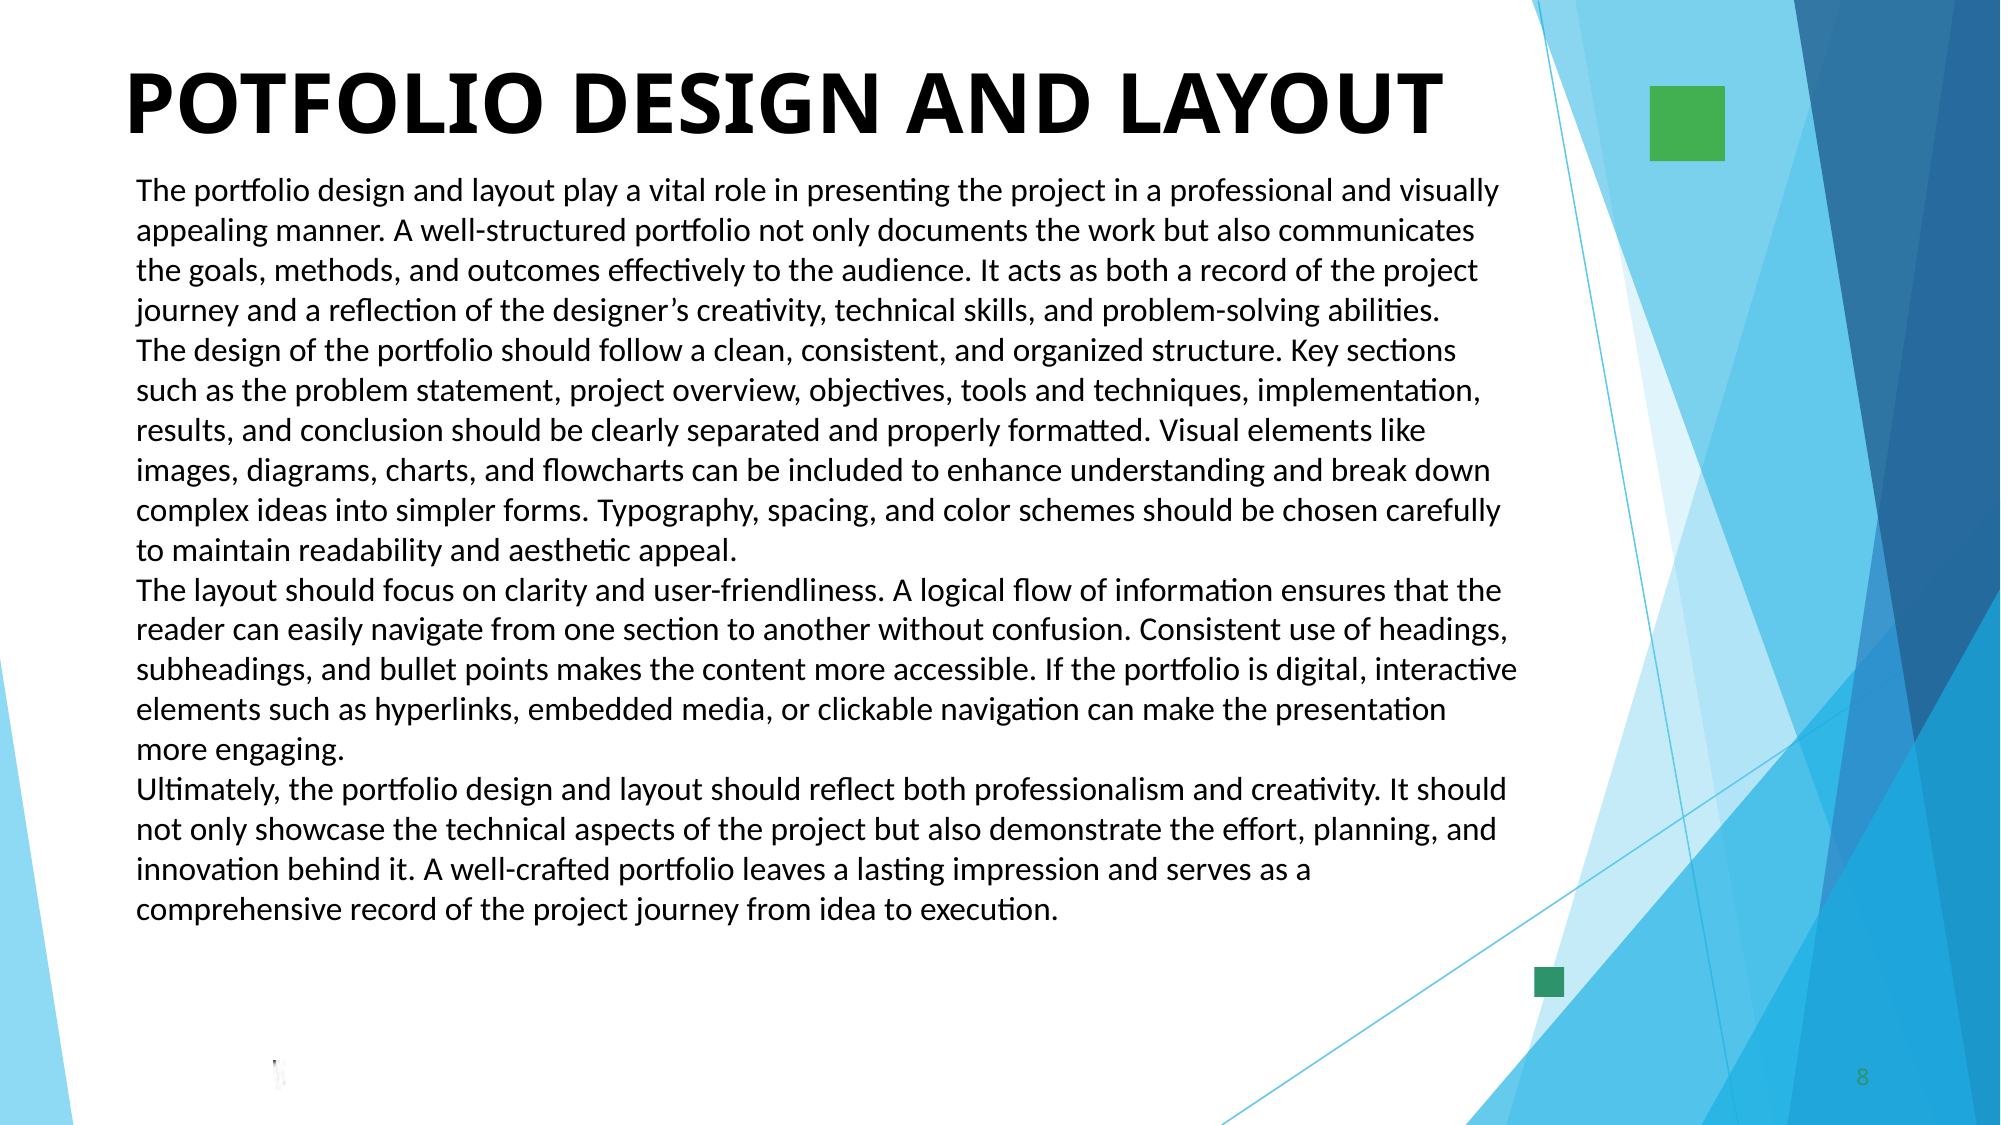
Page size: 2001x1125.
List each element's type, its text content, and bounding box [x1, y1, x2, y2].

text_box [1534, 967, 1565, 997]
text_box 8 [1849, 1061, 1888, 1095]
picture [273, 1060, 287, 1091]
text_box [1649, 86, 1725, 162]
text_box POTFOLIO DESIGN AND LAYOUT [121, 47, 1564, 150]
text_box The portfolio design and layout play a vital role in presenting the project in a professional and visually appealing manner. A well-structured portfolio not only documents the work but also communicates the goals, methods, and outcomes effectively to the audience. It acts as both a record of the project journey and a reflection of the designer’s creativity, technical skills, and problem-solving abilities. The design of the portfolio should follow a clean, consistent, and organized structure. Key sections such as the problem statement, project overview, objectives, tools and techniques, implementation, results, and conclusion should be clearly separated and properly formatted. Visual elements like images, diagrams, charts, and flowcharts can be included to enhance understanding and break down complex ideas into simpler forms. Typography, spacing, and color schemes should be chosen carefully to maintain readability and aesthetic appeal. The layout should focus on clarity and user-friendliness. A logical flow of information ensures that the reader can easily navigate from one section to another without confusion. Consistent use of headings, subheadings, and bullet points makes the content more accessible. If the portfolio is digital, interactive elements such as hyperlinks, embedded media, or clickable navigation can make the presentation more engaging. Ultimately, the portfolio design and layout should reflect both professionalism and creativity. It should not only showcase the technical aspects of the project but also demonstrate the effort, planning, and innovation behind it. A well-crafted portfolio leaves a lasting impression and serves as a comprehensive record of the project journey from idea to execution. [121, 161, 1542, 935]
